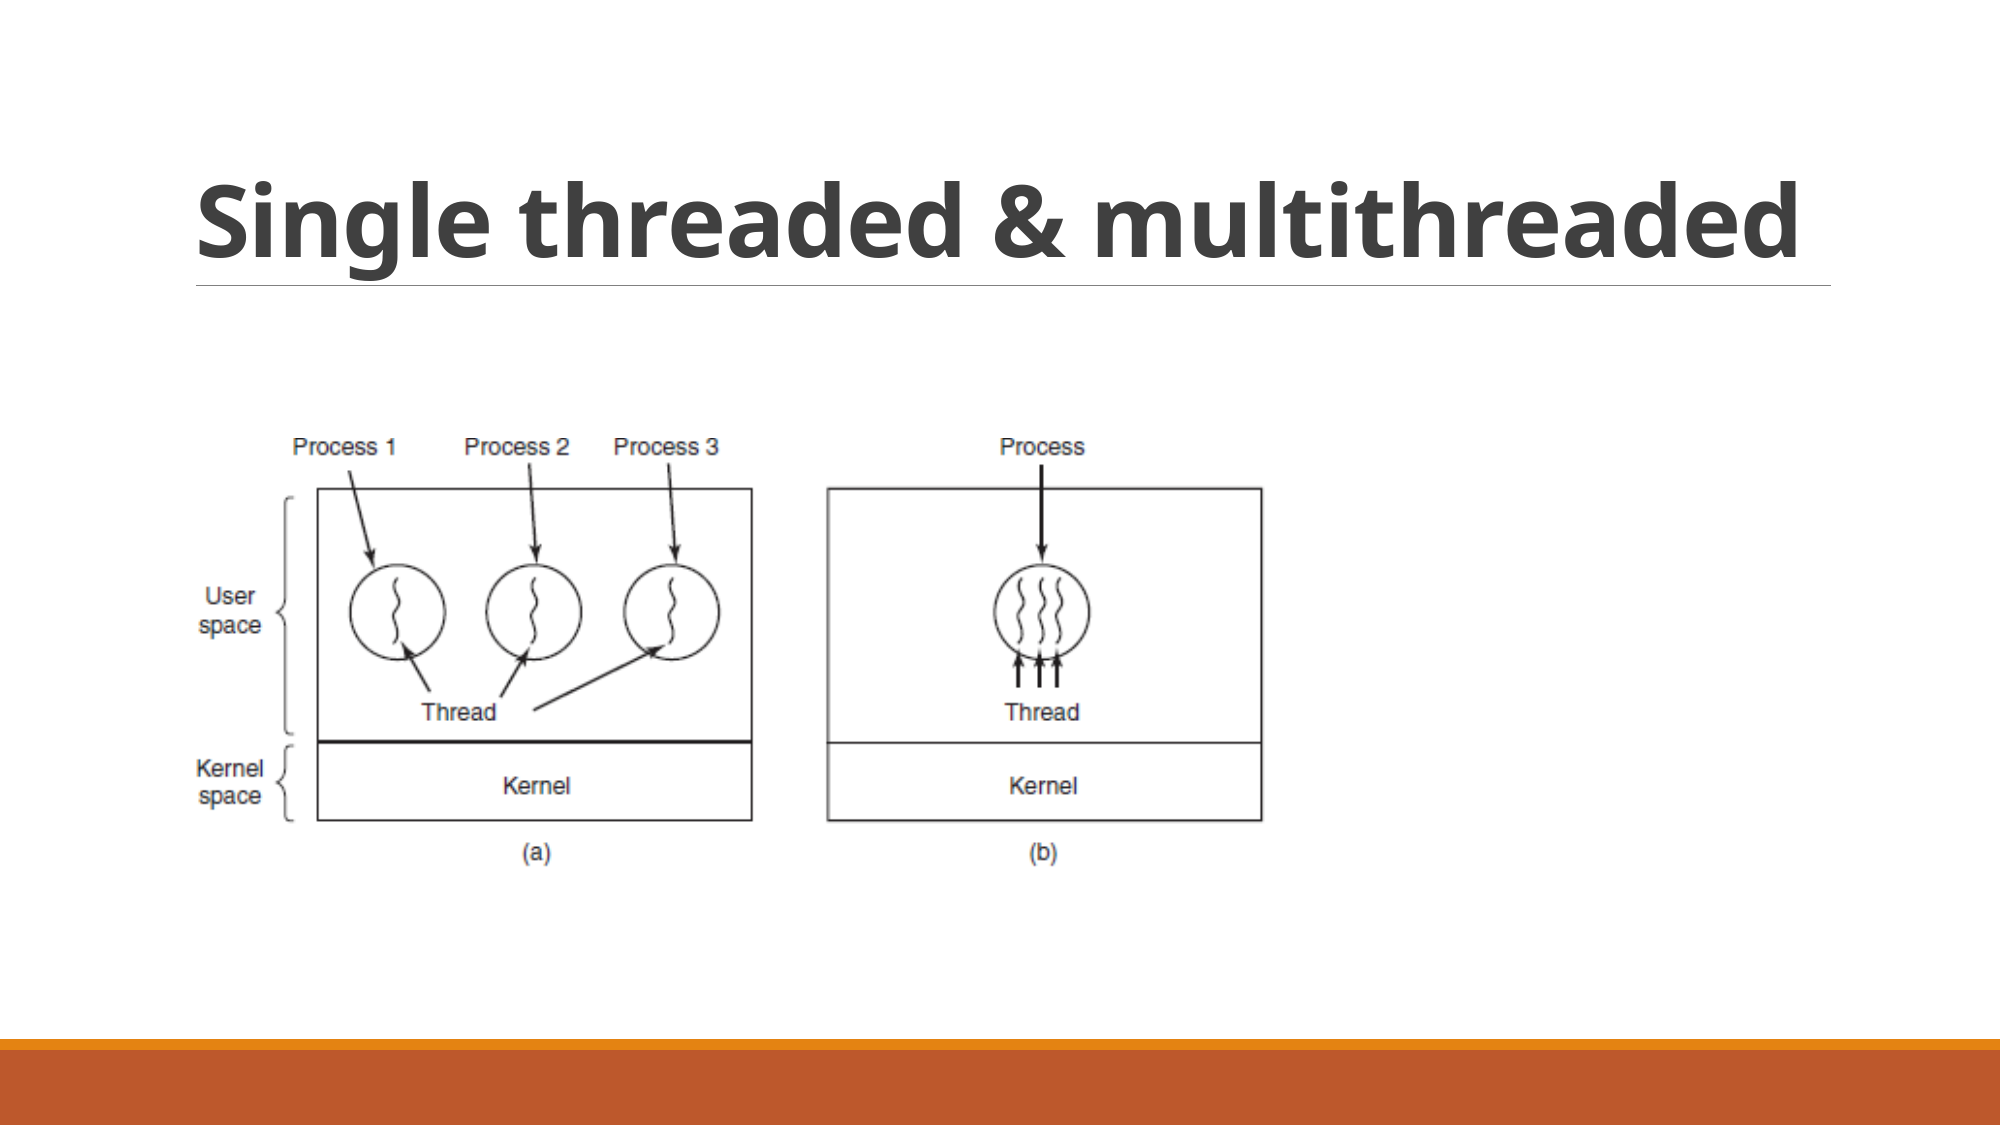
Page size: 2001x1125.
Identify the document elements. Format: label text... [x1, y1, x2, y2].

picture [168, 438, 1289, 879]
title Single threaded & multithreaded [180, 47, 1830, 285]
